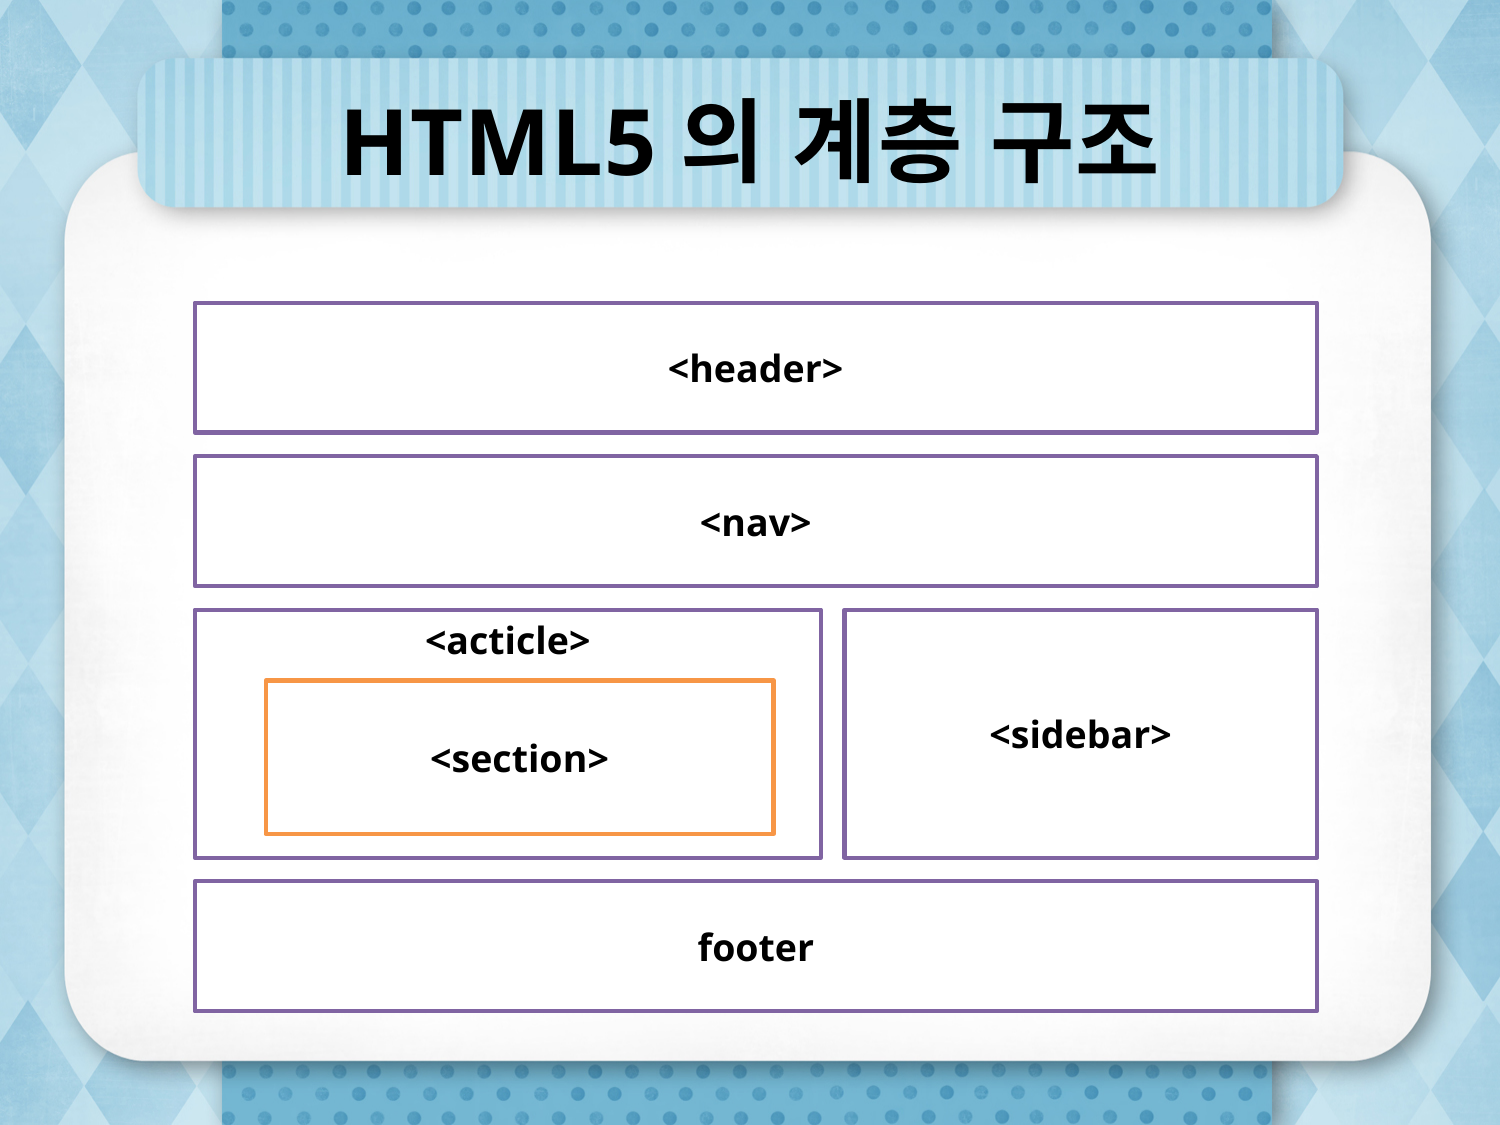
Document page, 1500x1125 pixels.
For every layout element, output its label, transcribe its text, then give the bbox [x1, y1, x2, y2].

text_box <acticle> [193, 608, 823, 860]
title HTML5의 계층 구조 [75, 45, 1425, 233]
text_box <nav> [193, 454, 1319, 588]
text_box <sidebar> [842, 608, 1319, 860]
text_box footer [193, 879, 1319, 1013]
text_box <header> [193, 301, 1319, 435]
text_box <section> [264, 678, 776, 836]
picture [0, 0, 1500, 1125]
